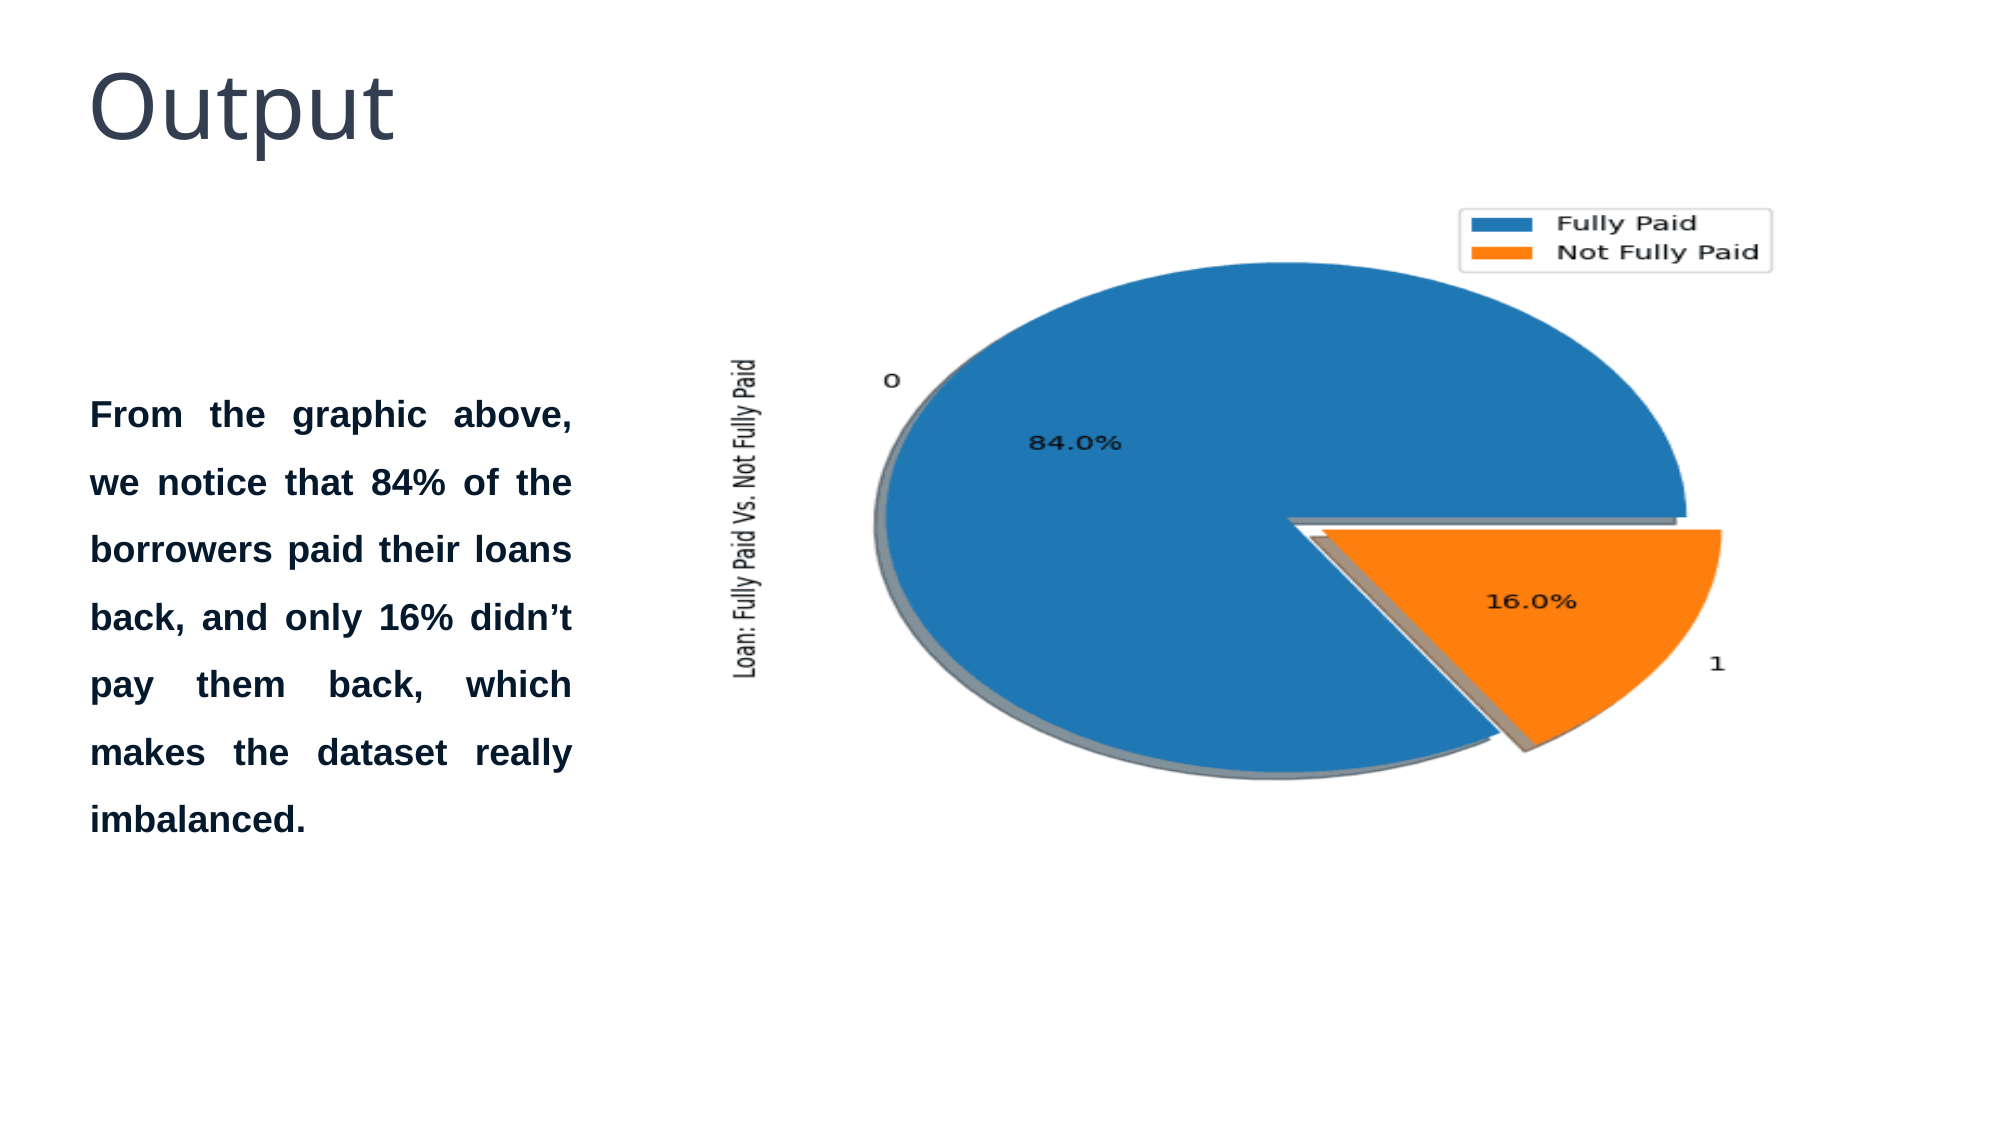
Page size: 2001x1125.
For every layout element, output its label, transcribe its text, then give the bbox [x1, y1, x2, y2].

title Output [87, 47, 1913, 162]
picture [712, 185, 1808, 851]
text_box From the graphic above, we notice that 84% of the borrowers paid their loans back, and only 16% didn’t pay them back, which makes the dataset really imbalanced. [74, 360, 588, 848]
